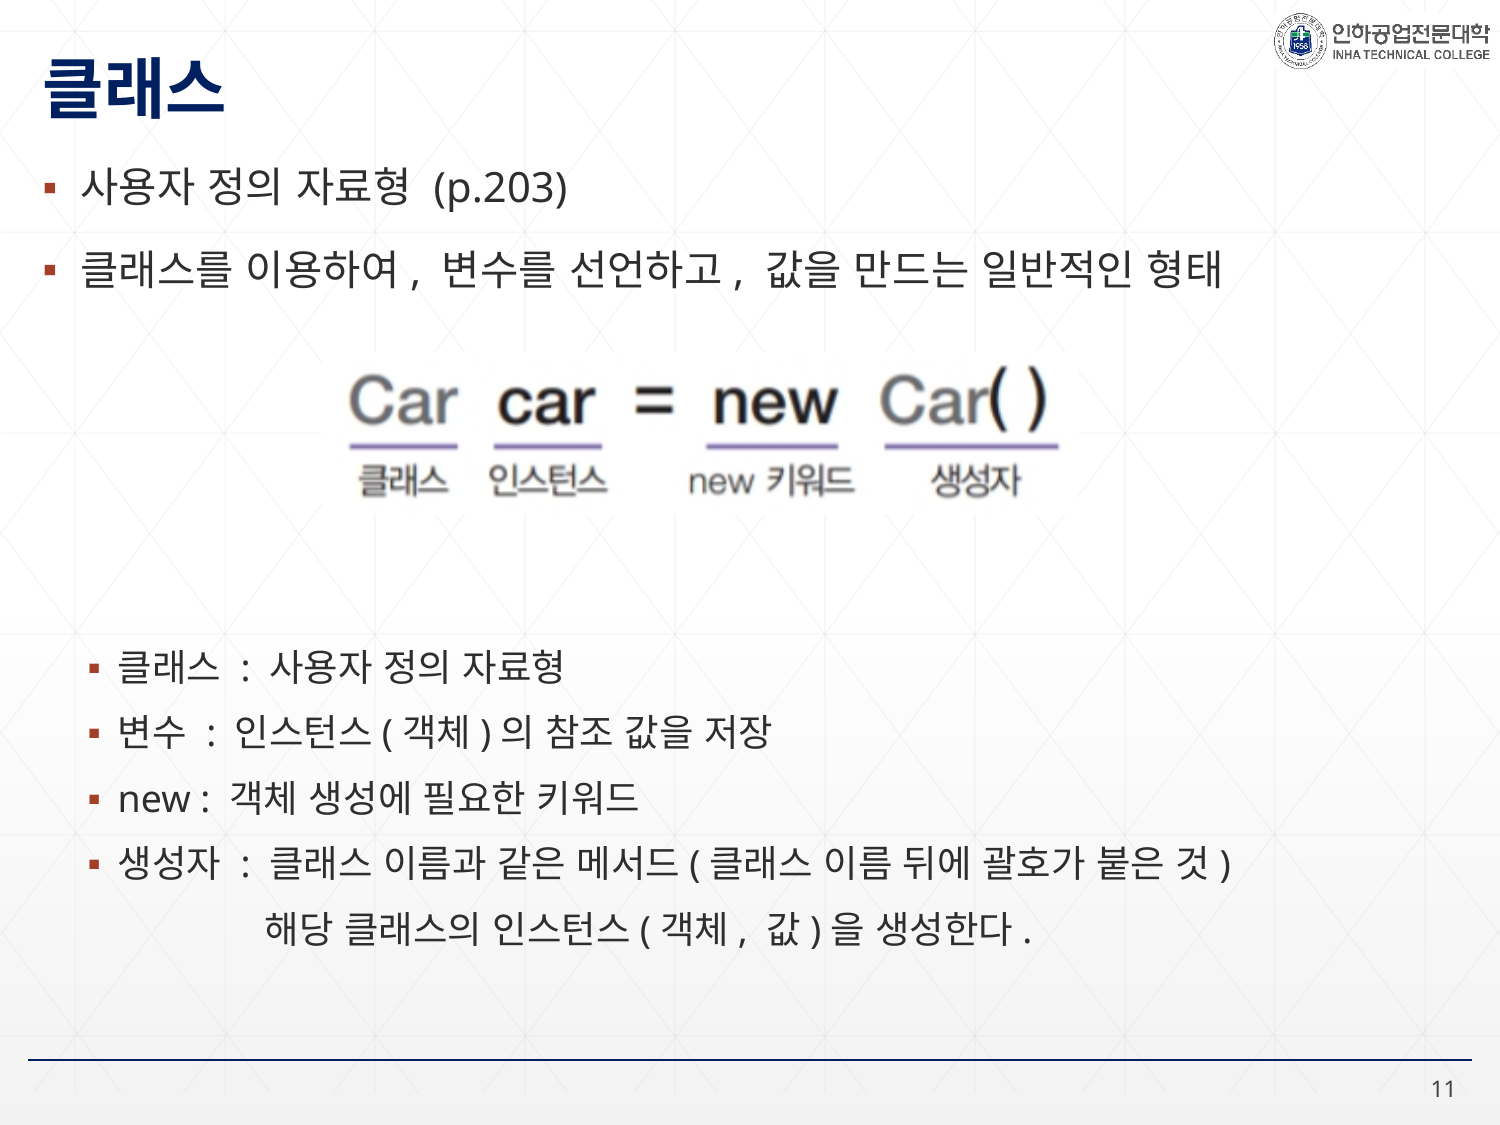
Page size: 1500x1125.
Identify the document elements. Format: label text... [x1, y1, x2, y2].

picture [1274, 13, 1490, 69]
slide_number 11 [1359, 1071, 1473, 1109]
title 클래스 [27, 31, 1473, 136]
picture [322, 352, 1078, 514]
list 사용자 정의 자료형 (p.203) 클래스를 이용하여, 변수를 선언하고, 값을 만드는 일반적인 형태 클래스 : 사용자 정의 자료형 변수 : 인스턴스(객체)의 참조 값을 저장 new : 객체 생성에 필요한 키워드 생성자 : 클래스 이름과 같은 메서드(클래스 이름 뒤에 괄호가 붙은 것) 해당 클래스의 인스턴스(객체, 값)을 생성한다. [27, 159, 1473, 1039]
